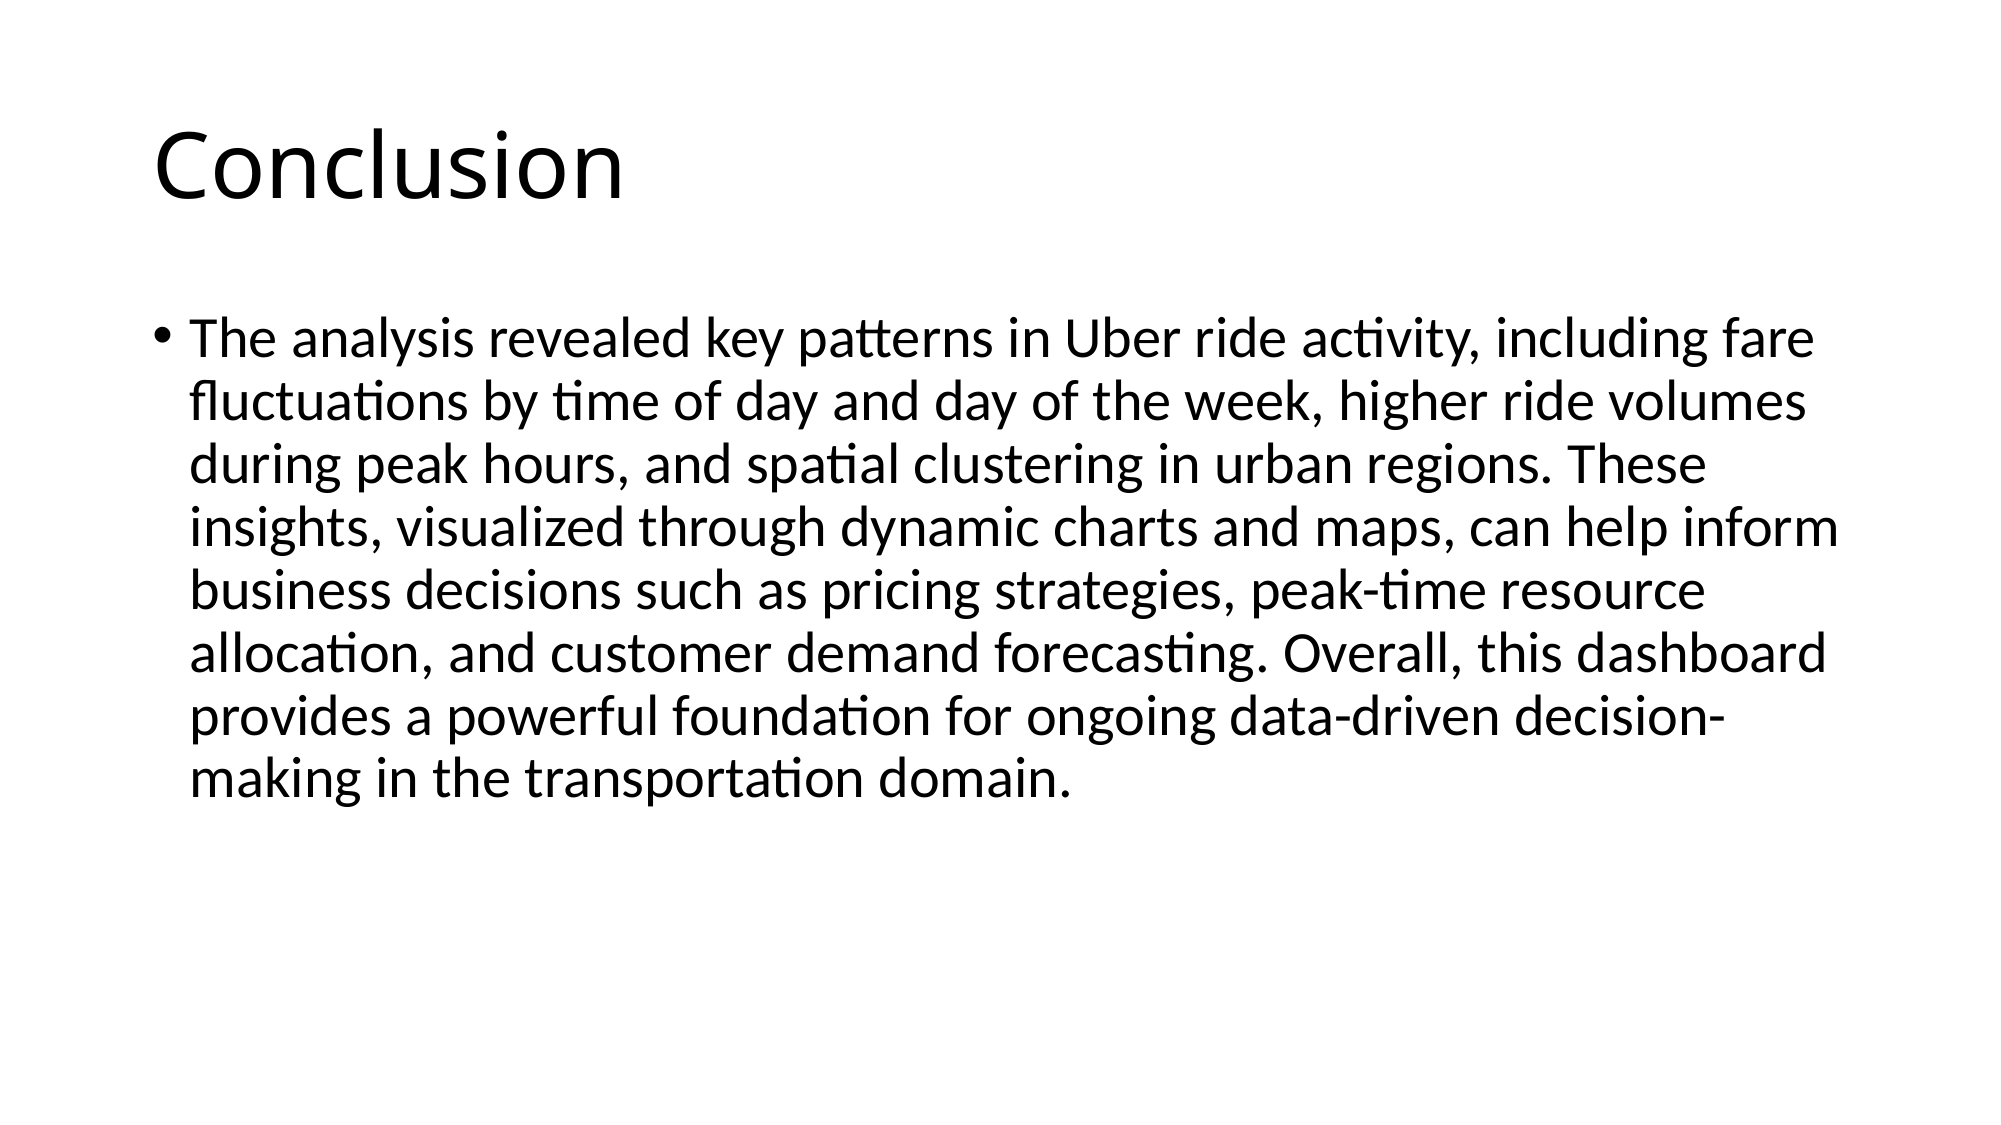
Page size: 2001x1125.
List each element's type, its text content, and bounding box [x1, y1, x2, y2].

list The analysis revealed key patterns in Uber ride activity, including fare fluctuations by time of day and day of the week, higher ride volumes during peak hours, and spatial clustering in urban regions. These insights, visualized through dynamic charts and maps, can help inform business decisions such as pricing strategies, peak-time resource allocation, and customer demand forecasting. Overall, this dashboard provides a powerful foundation for ongoing data-driven decision-making in the transportation domain. [137, 299, 1863, 1014]
title Conclusion [137, 59, 1863, 278]
